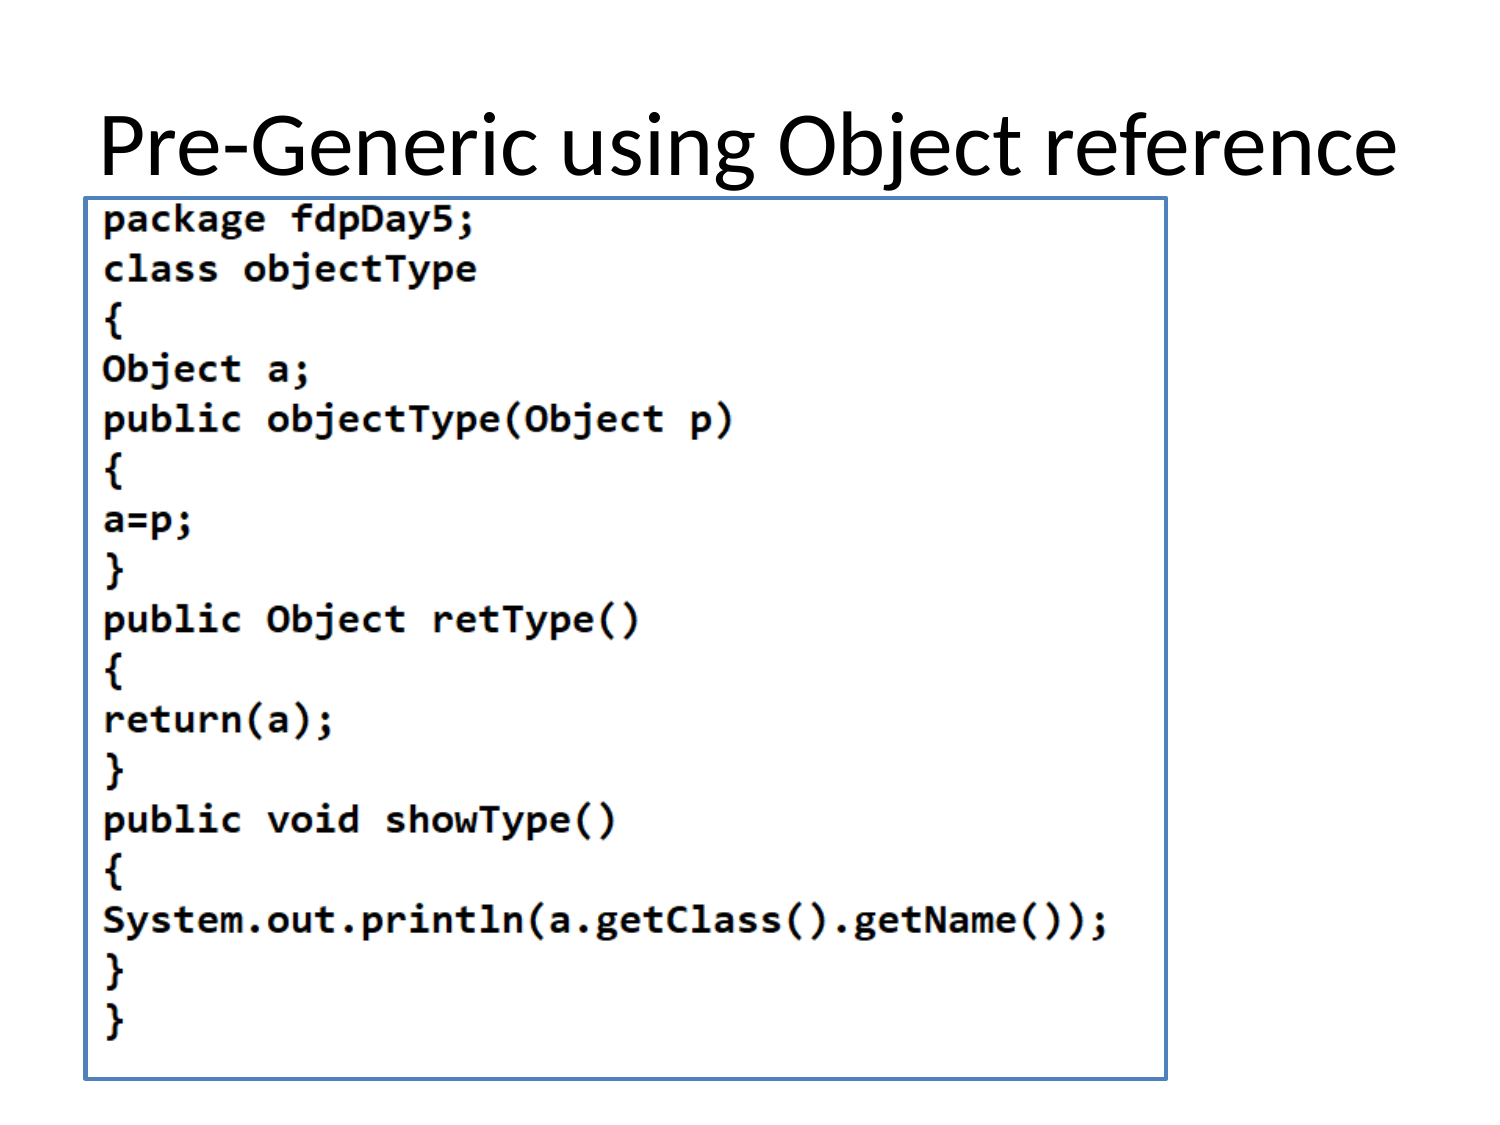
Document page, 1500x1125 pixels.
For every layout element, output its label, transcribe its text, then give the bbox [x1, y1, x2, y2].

title Pre-Generic using Object reference [75, 45, 1425, 233]
picture [87, 199, 1165, 1077]
